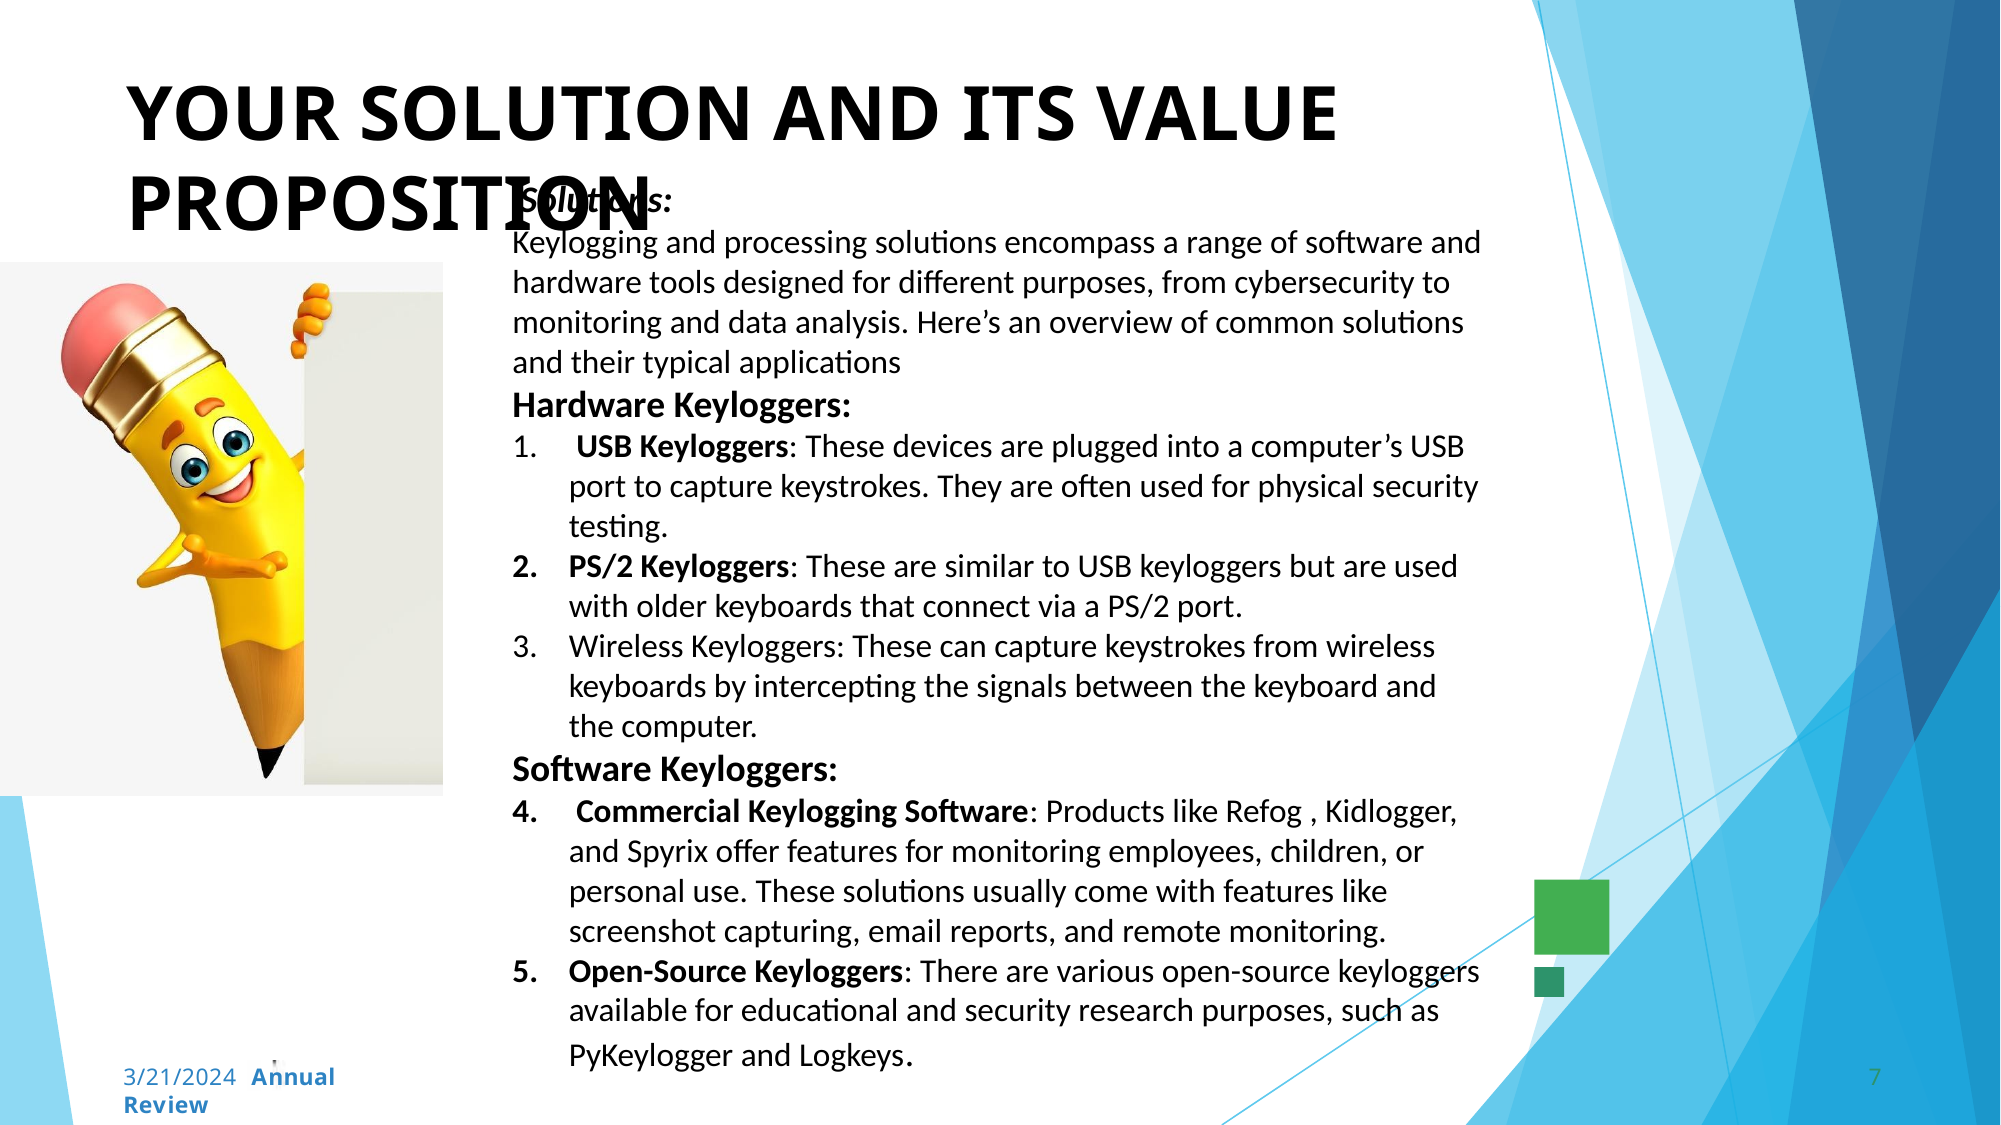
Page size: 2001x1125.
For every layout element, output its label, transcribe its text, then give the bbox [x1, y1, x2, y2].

text_box [1534, 879, 1610, 955]
text_box 3/21/2024 Annual Review [121, 1103, 417, 1118]
text_box [1534, 967, 1565, 997]
slide_number 7 [1862, 1061, 1888, 1125]
picture [0, 262, 443, 796]
list Solutions: Keylogging and processing solutions encompass a range of software and hardware tools designed for different purposes, from cybersecurity to monitoring and data analysis. Here’s an overview of common solutions and their typical applications Hardware Keyloggers: USB Keyloggers: These devices are plugged into a computer’s USB port to capture keystrokes. They are often used for physical security testing. PS/2 Keyloggers: These are similar to USB keyloggers but are used with older keyboards that connect via a PS/2 port. Wireless Keyloggers: These can capture keystrokes from wireless keyboards by intercepting the signals between the keyboard and the computer. Software Keyloggers: Commercial Keylogging Software: Products like Refog , Kidlogger, and Spyrix offer features for monitoring employees, children, or personal use. These solutions usually come with features like screenshot capturing, email reports, and remote monitoring. Open-Source Keyloggers: There are various open-source keyloggers available for educational and security research purposes, such as PyKeylogger and Logkeys. [512, 174, 1488, 1079]
title YOUR SOLUTION AND ITS VALUE PROPOSITION [123, 63, 1877, 254]
picture [110, 1060, 463, 1094]
